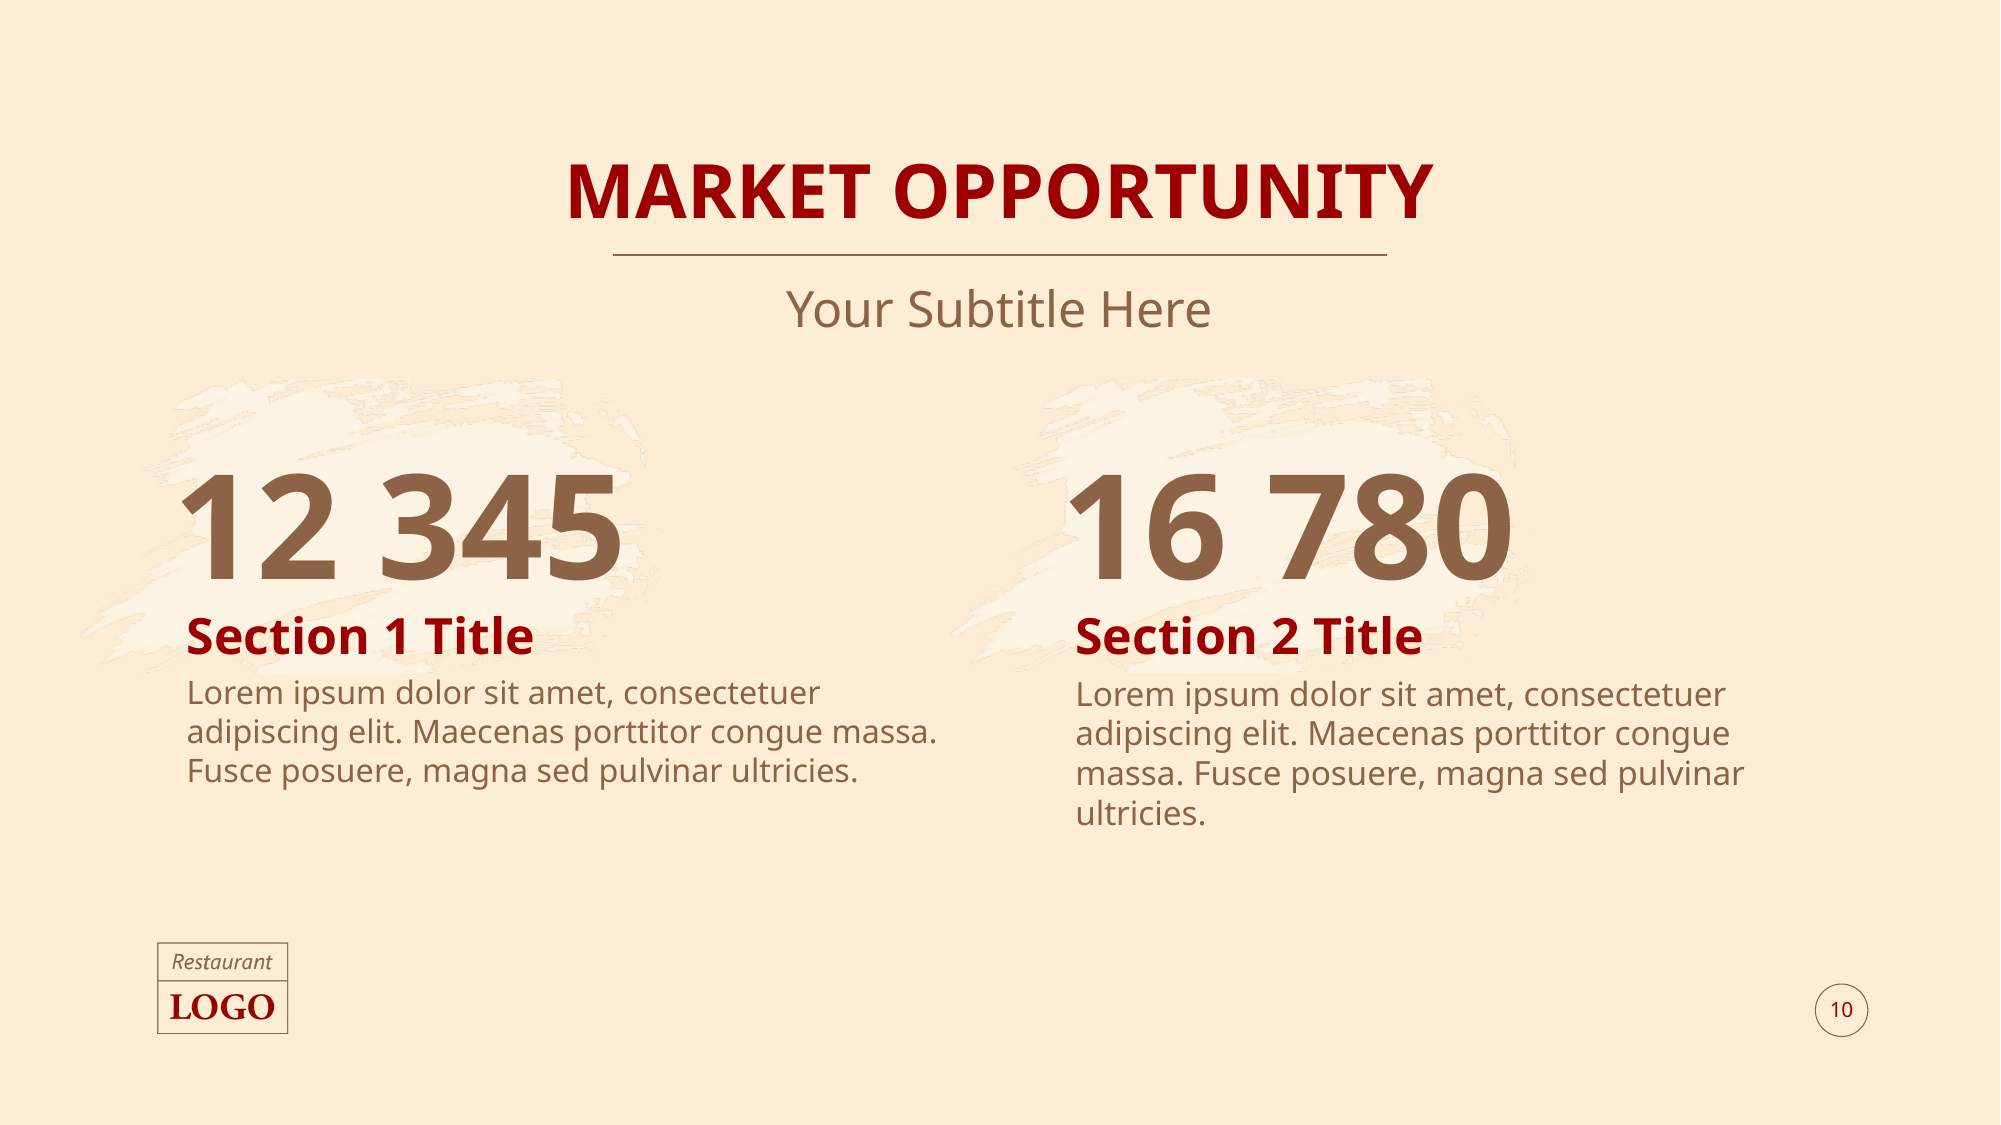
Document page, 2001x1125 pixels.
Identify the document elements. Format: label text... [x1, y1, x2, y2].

picture [154, 940, 290, 1035]
list Section 2 Title [1060, 597, 1846, 654]
subtitle Your Subtitle Here [137, 267, 1863, 355]
title MARKET OPPORTUNITY [137, 101, 1863, 243]
list 12 345 [158, 426, 958, 586]
list Lorem ipsum dolor sit amet, consectetuer adipiscing elit. Maecenas porttitor congue massa. Fusce posuere, magna sed pulvinar ultricies. [1060, 665, 1846, 803]
list Section 1 Title [171, 597, 958, 654]
slide_number 10 [1811, 980, 1872, 1041]
list Lorem ipsum dolor sit amet, consectetuer adipiscing elit. Maecenas porttitor congue massa. Fusce posuere, magna sed pulvinar ultricies. [171, 665, 958, 803]
list 16 780 [1046, 426, 1846, 586]
